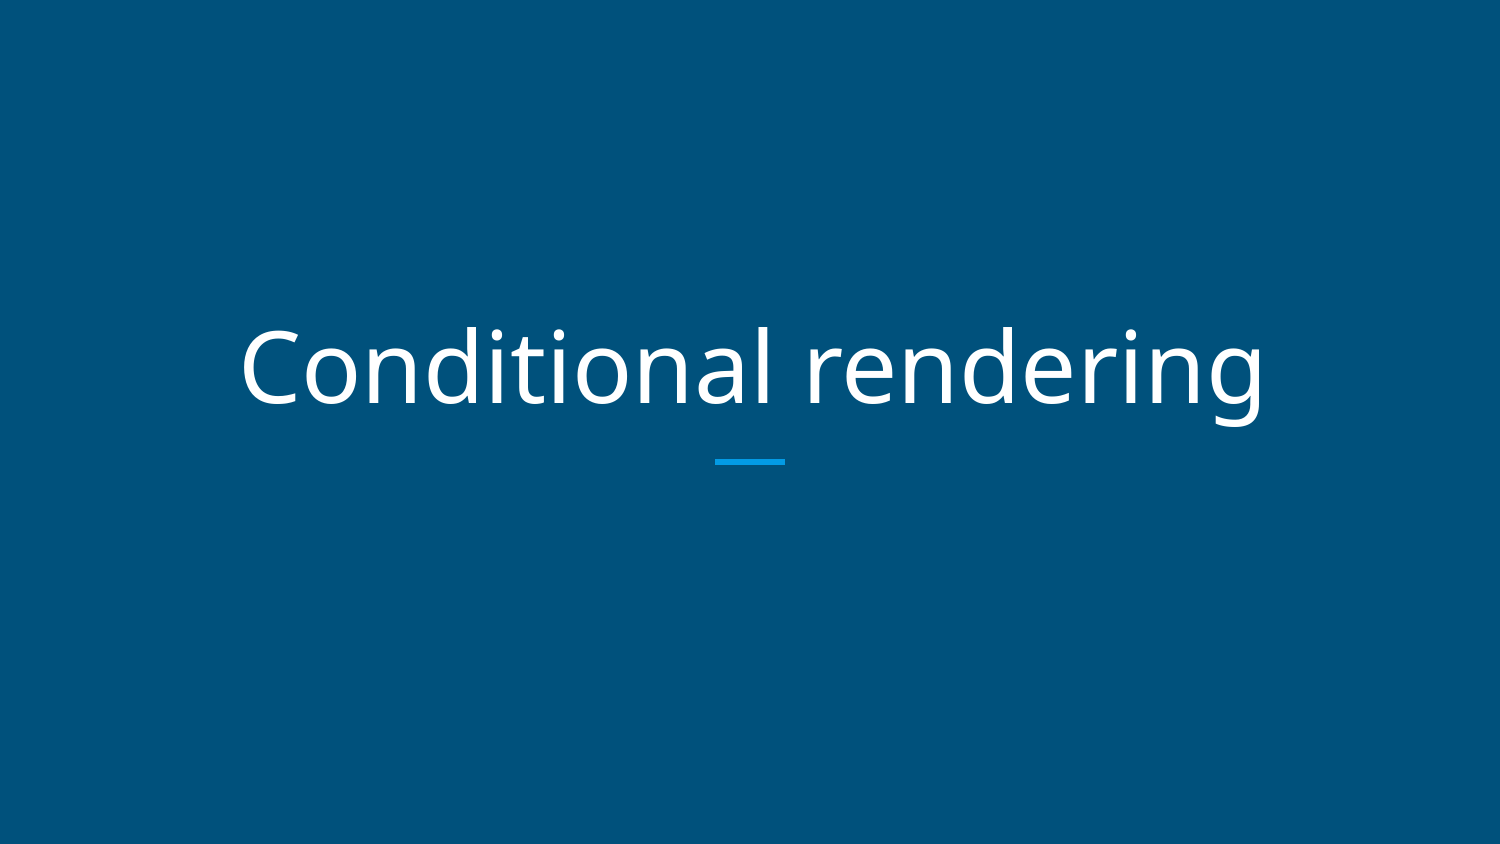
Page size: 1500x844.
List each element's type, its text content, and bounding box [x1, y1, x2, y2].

title Conditional rendering [78, 289, 1428, 439]
